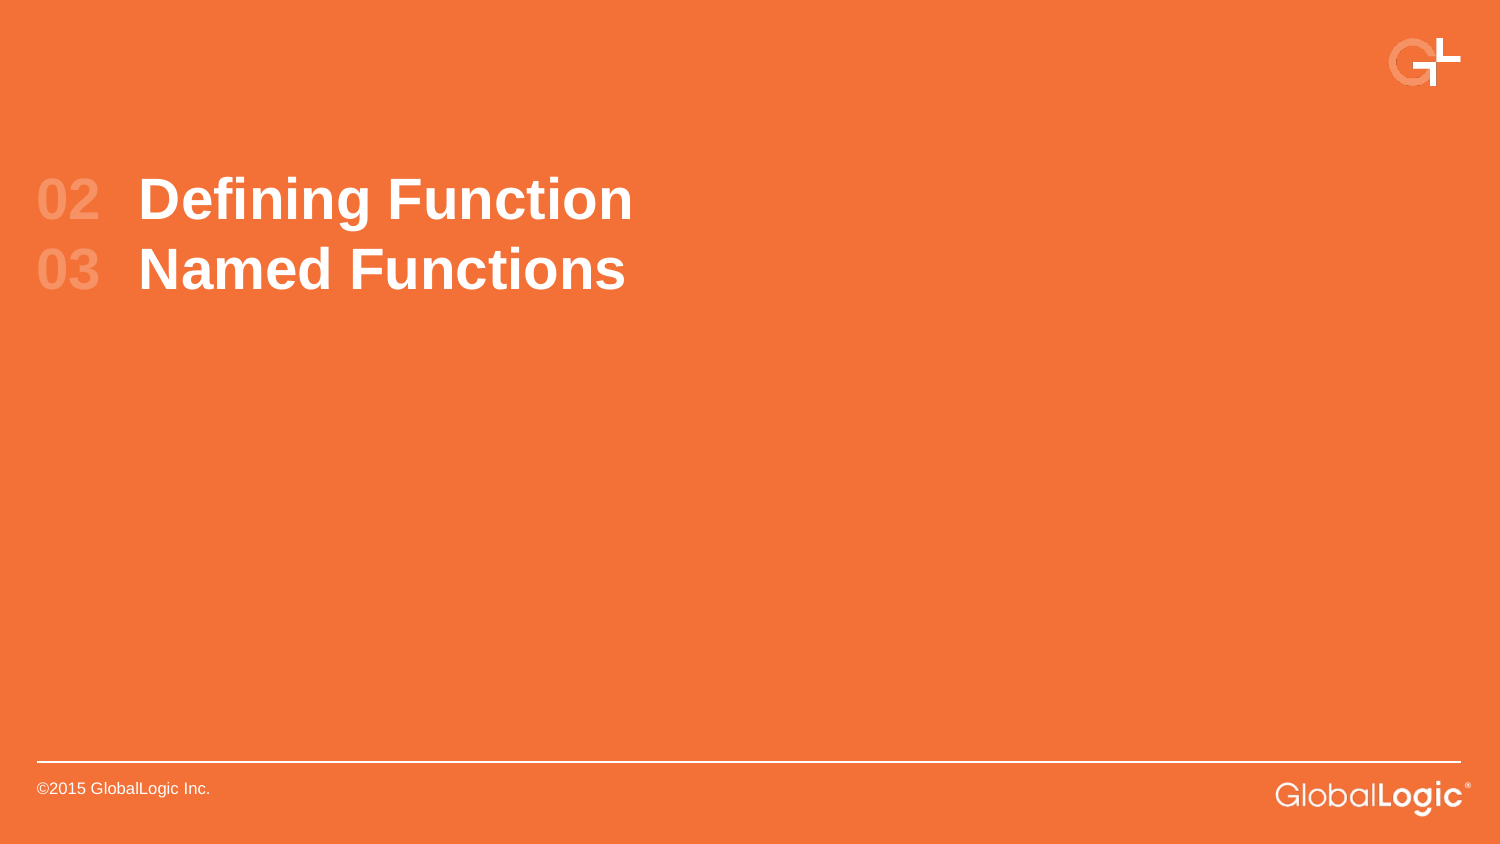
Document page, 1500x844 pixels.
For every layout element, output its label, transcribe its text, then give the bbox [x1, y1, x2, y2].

picture [1275, 779, 1473, 817]
list Defining Function Named Functions [138, 161, 1462, 722]
list 02 03 [36, 161, 126, 722]
picture [1388, 37, 1461, 86]
